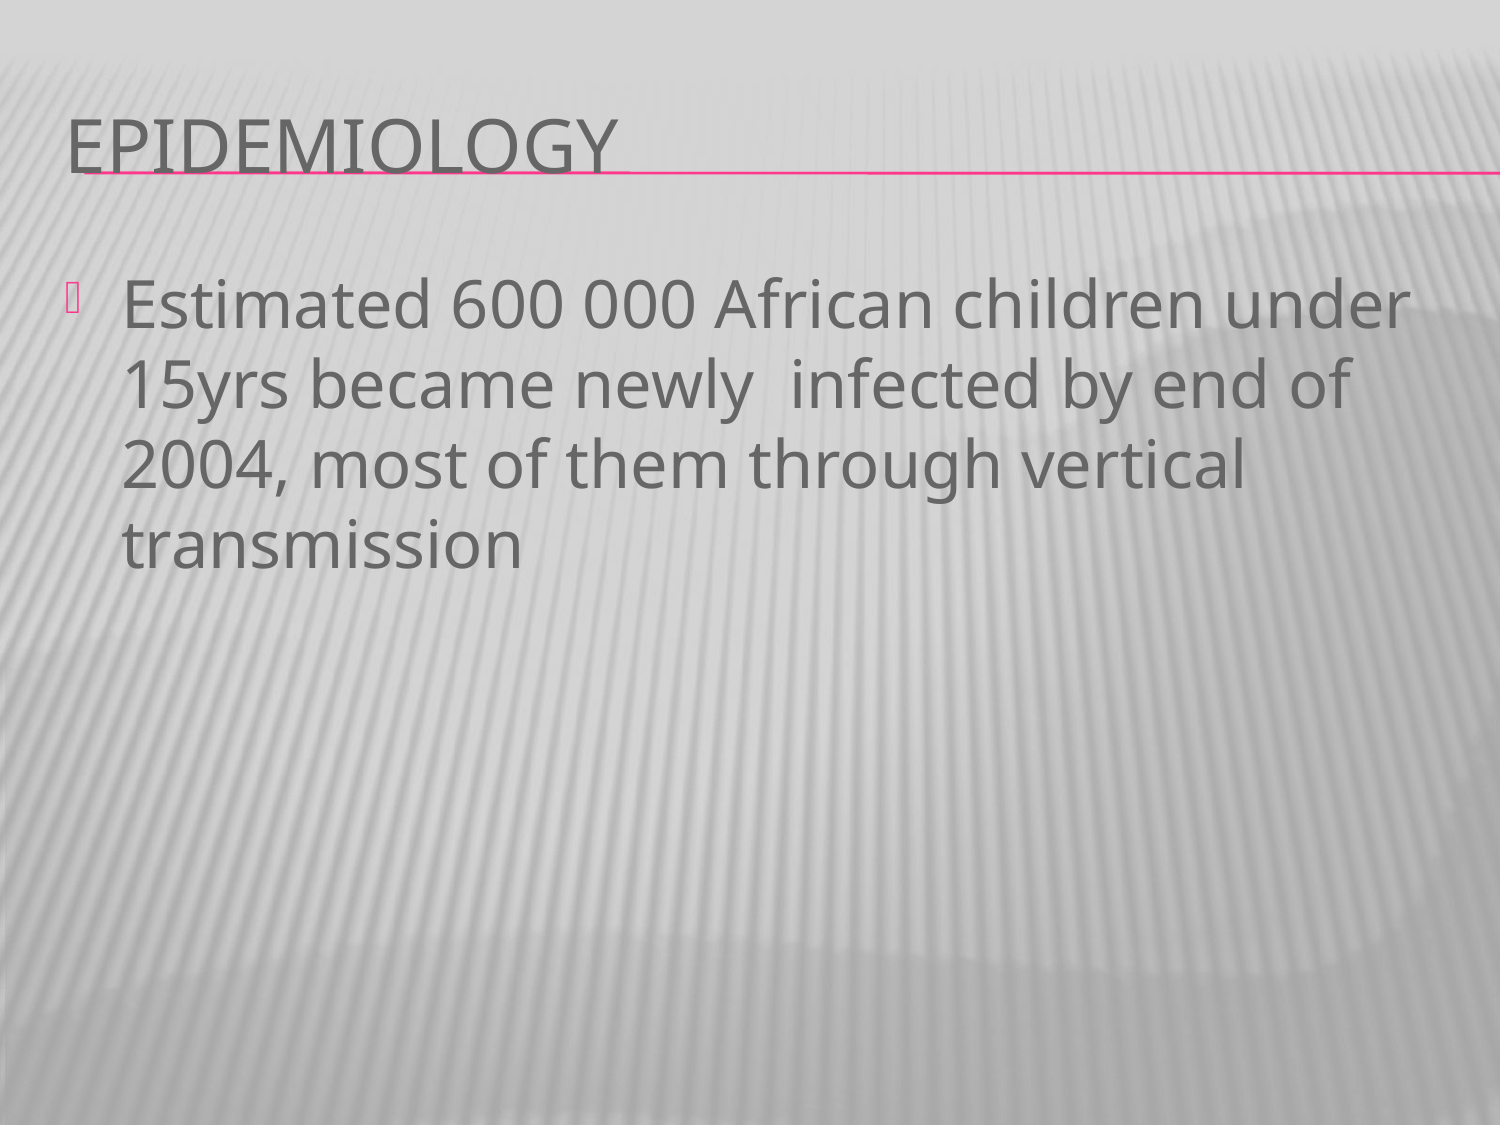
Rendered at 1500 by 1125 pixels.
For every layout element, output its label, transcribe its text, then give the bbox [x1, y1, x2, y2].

list Estimated 600 000 African children under 15yrs became newly infected by end of 2004, most of them through vertical transmission [50, 254, 1475, 998]
title Epidemiology [50, 75, 1475, 213]
